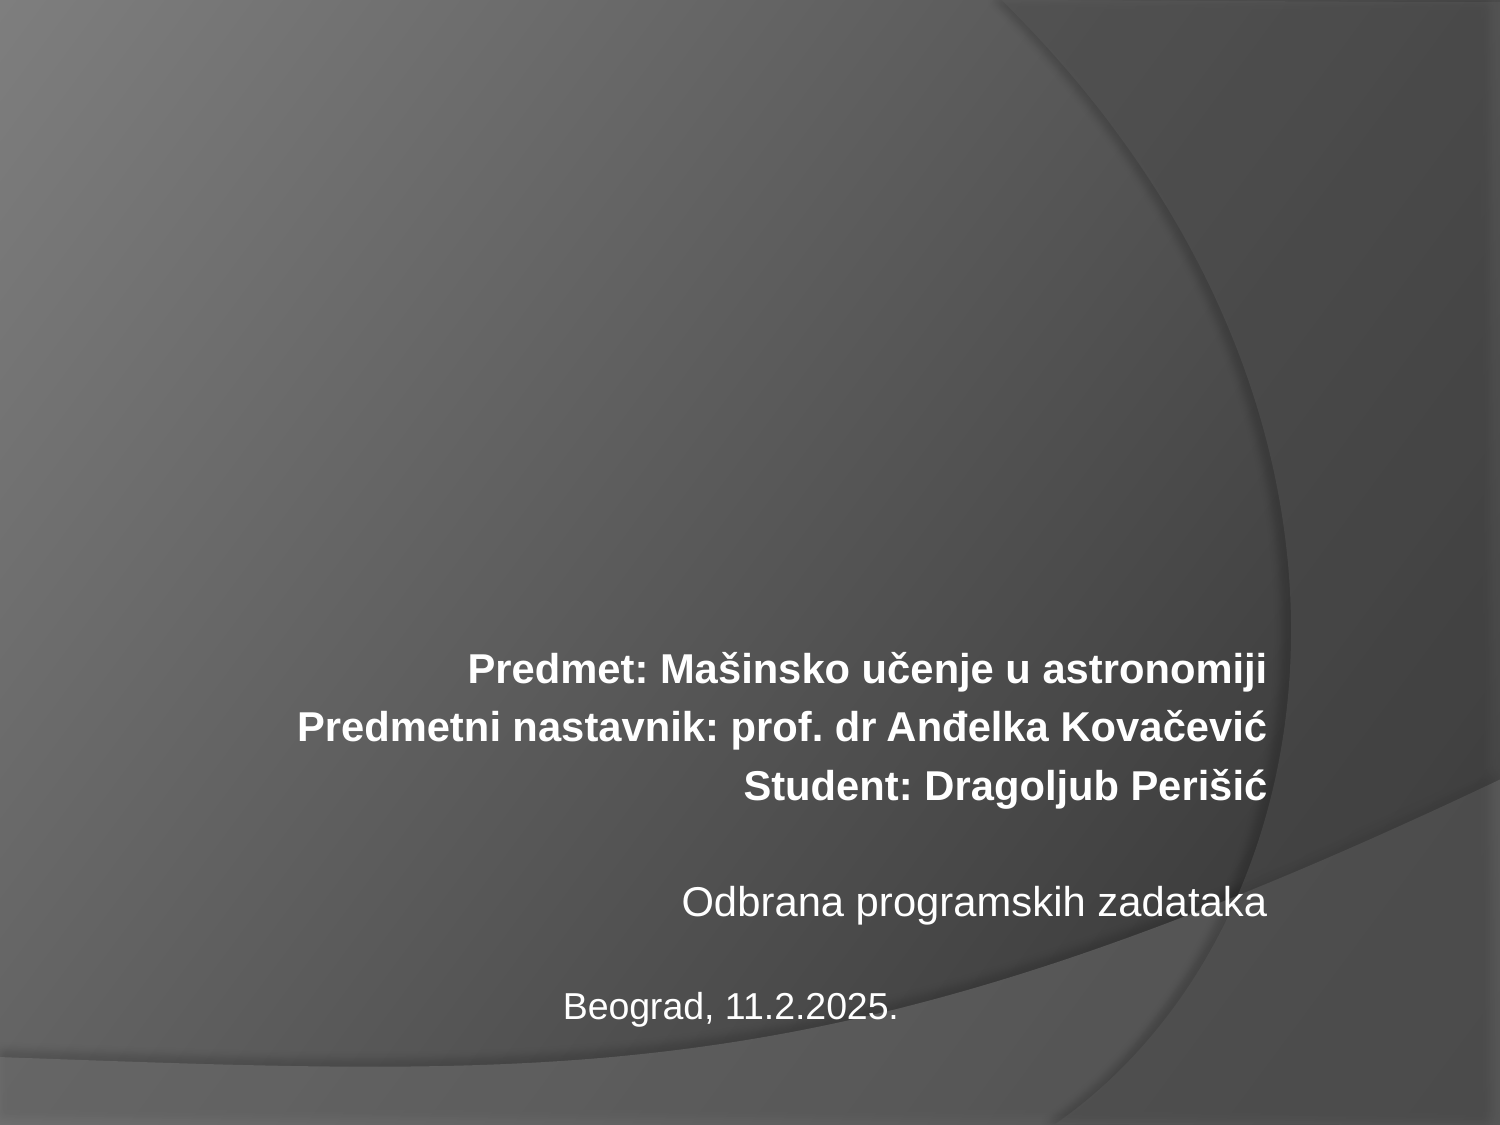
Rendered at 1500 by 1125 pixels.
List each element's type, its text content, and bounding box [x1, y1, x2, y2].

text_box Beograd, 11.2.2025. [548, 974, 925, 1035]
subtitle Predmet: Mašinsko učenje u astronomiji Predmetni nastavnik: prof. dr Anđelka Kovačević Student: Dragoljub Perišić Odbrana programskih zadataka [225, 149, 1275, 925]
